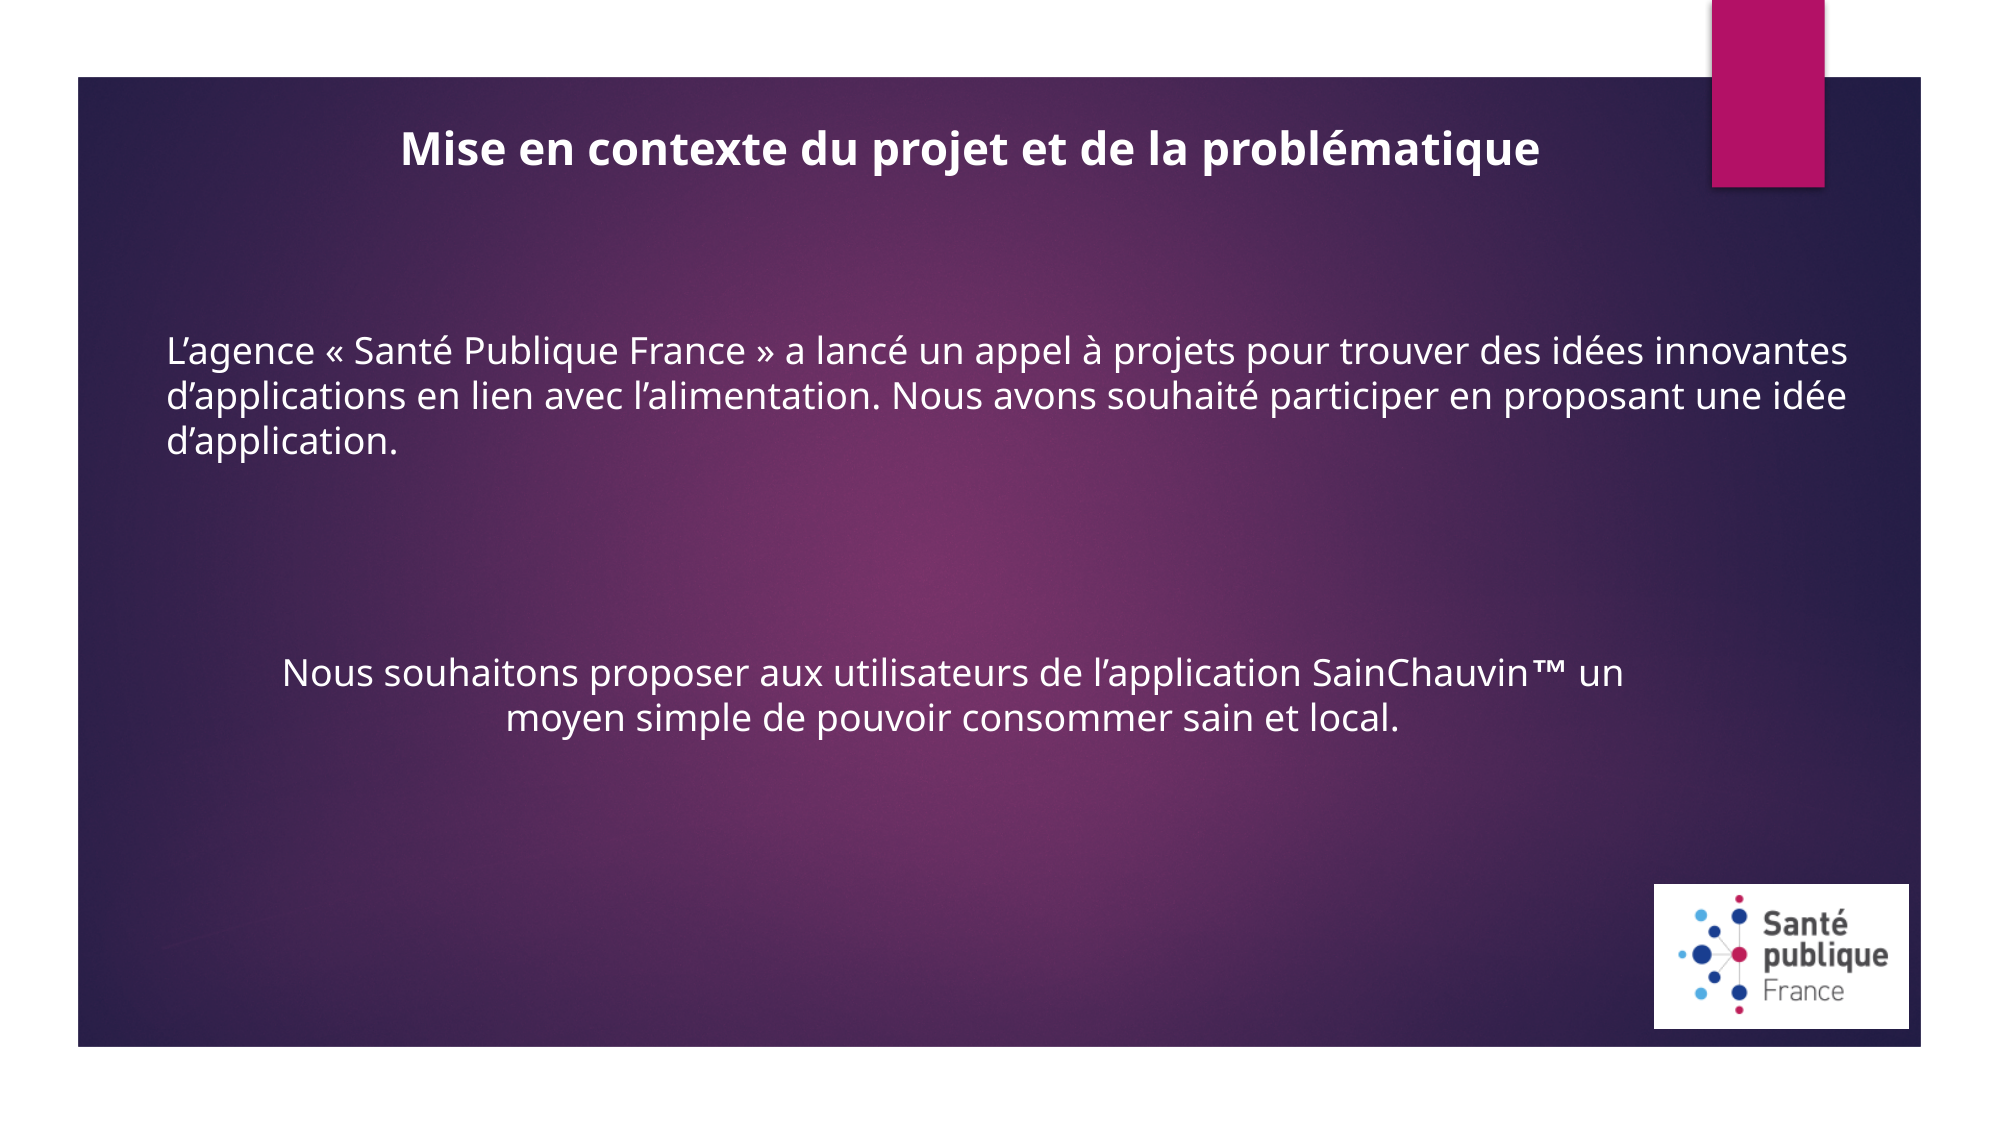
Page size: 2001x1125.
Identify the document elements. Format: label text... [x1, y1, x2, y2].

text_box Nous souhaitons proposer aux utilisateurs de l’application SainChauvin™ un moyen simple de pouvoir consommer sain et local. [224, 641, 1682, 746]
picture [1653, 884, 1909, 1029]
text_box L’agence « Santé Publique France » a lancé un appel à projets pour trouver des idées innovantes d’applications en lien avec l’alimentation. Nous avons souhaité participer en proposant une idée d’application. [151, 319, 1909, 470]
text_box Mise en contexte du projet et de la problématique [224, 111, 1717, 182]
